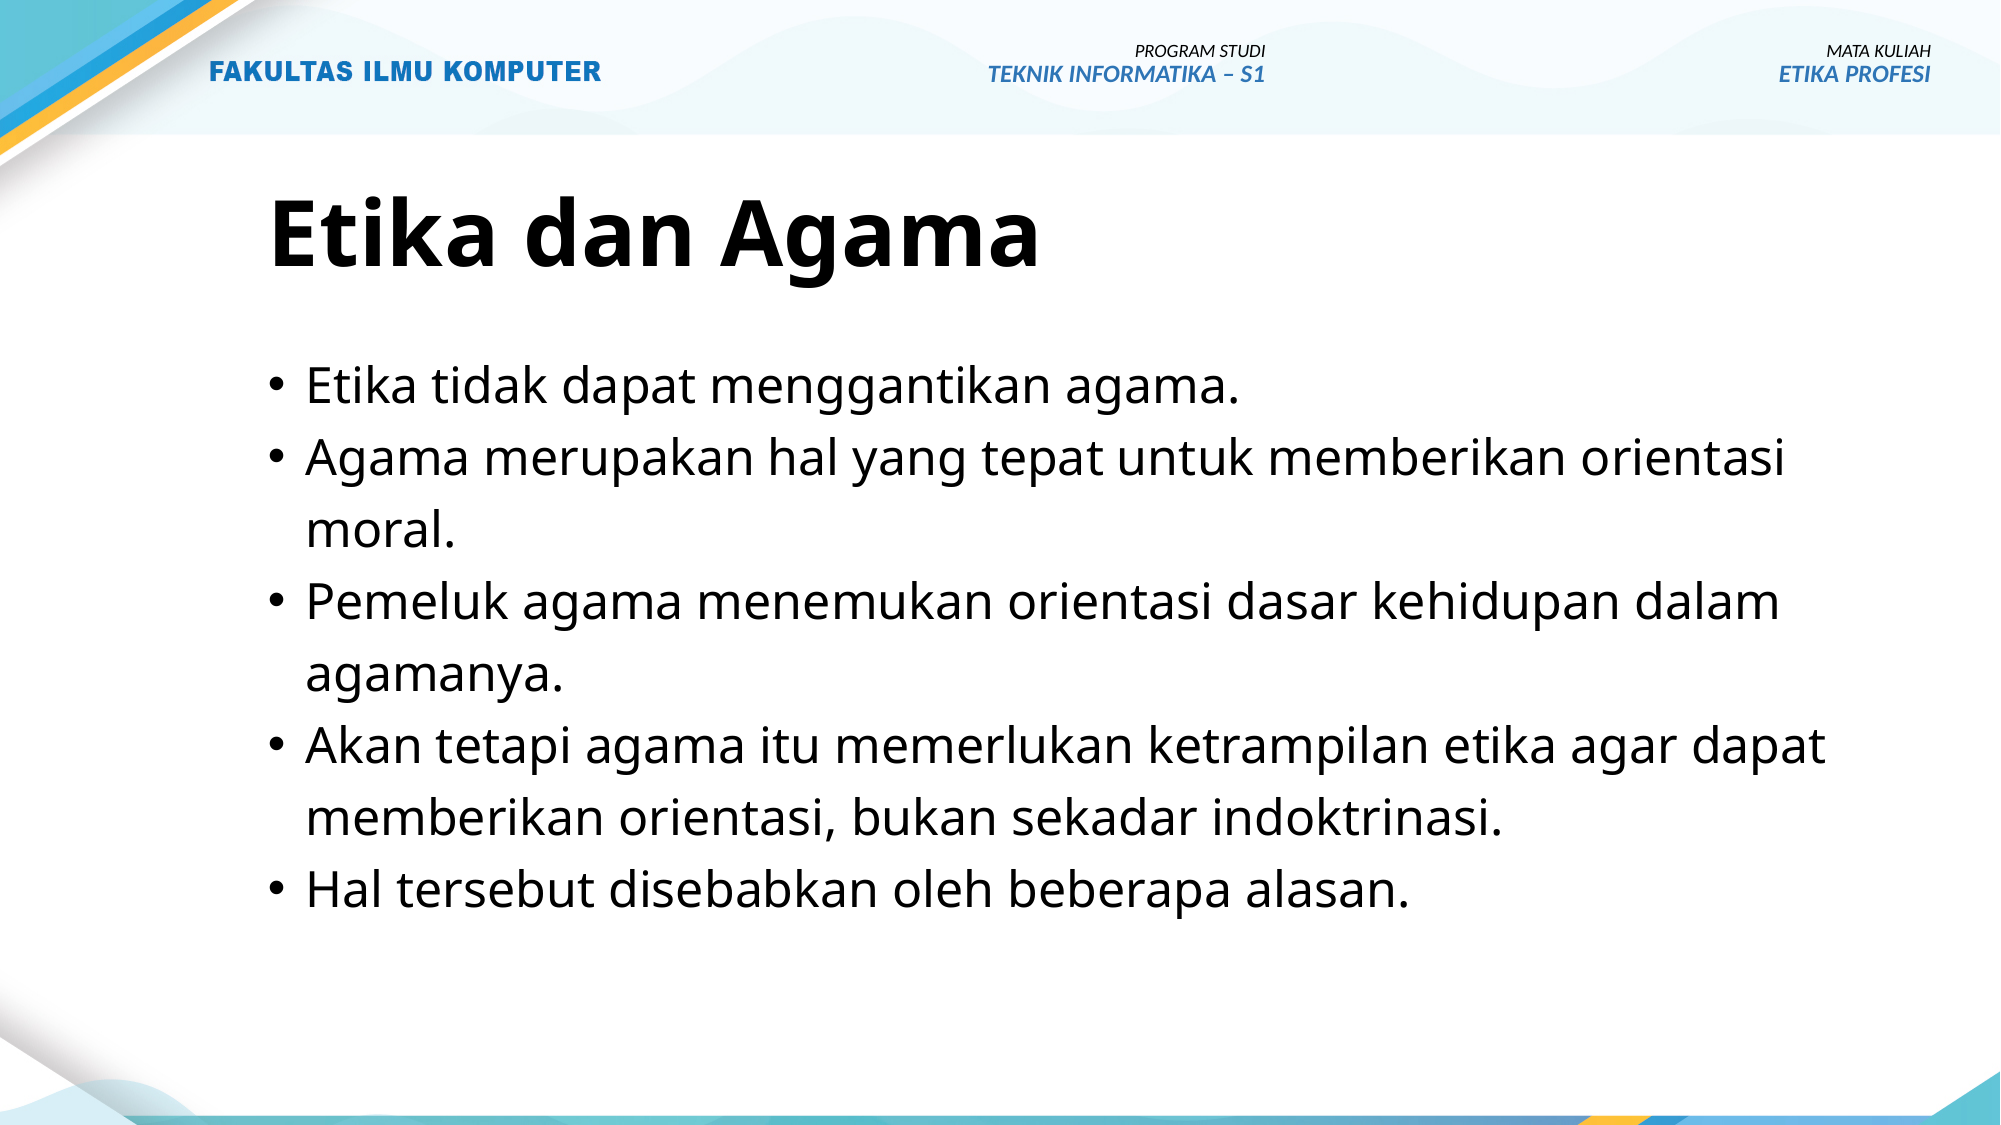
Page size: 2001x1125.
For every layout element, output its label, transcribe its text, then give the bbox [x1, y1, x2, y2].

text_box PROGRAM STUDI TEKNIK INFORMATIKA – S1 [904, 33, 1281, 118]
picture [0, 0, 2000, 1125]
text_box MATA KULIAH ETIKA PROFESI [1569, 33, 1946, 118]
list Etika tidak dapat menggantikan agama. Agama merupakan hal yang tepat untuk memberikan orientasi moral. Pemeluk agama menemukan orientasi dasar kehidupan dalam agamanya. Akan tetapi agama itu memerlukan ketrampilan etika agar dapat memberikan orientasi, bukan sekadar indoktrinasi. Hal tersebut disebabkan oleh beberapa alasan. [252, 333, 1852, 822]
title Etika dan Agama [252, 170, 1852, 303]
